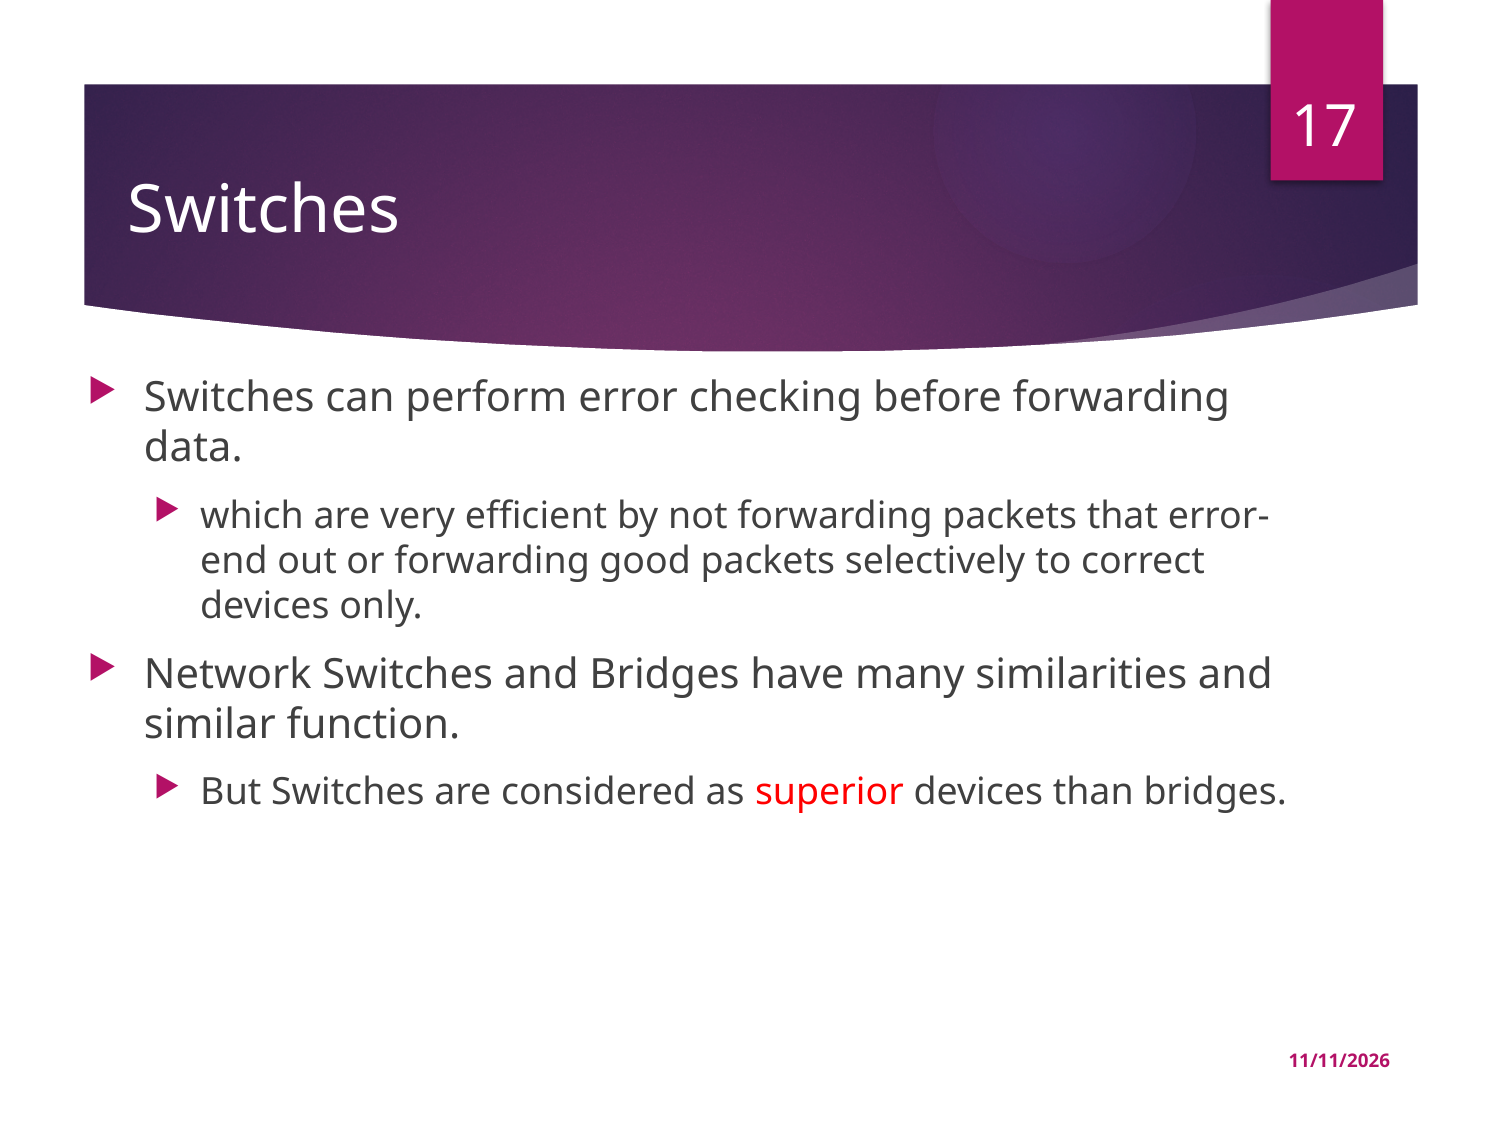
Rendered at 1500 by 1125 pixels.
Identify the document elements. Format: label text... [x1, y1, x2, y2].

list Switches can perform error checking before forwarding data. which are very efficient by not forwarding packets that error-end out or forwarding good packets selectively to correct devices only. Network Switches and Bridges have many similarities and similar function. But Switches are considered as superior devices than bridges. [72, 362, 1338, 1000]
title Switches [112, 112, 1388, 300]
slide_number 03-Jul-22 [1242, 1044, 1405, 1082]
slide_number 17 [1259, 48, 1390, 175]
